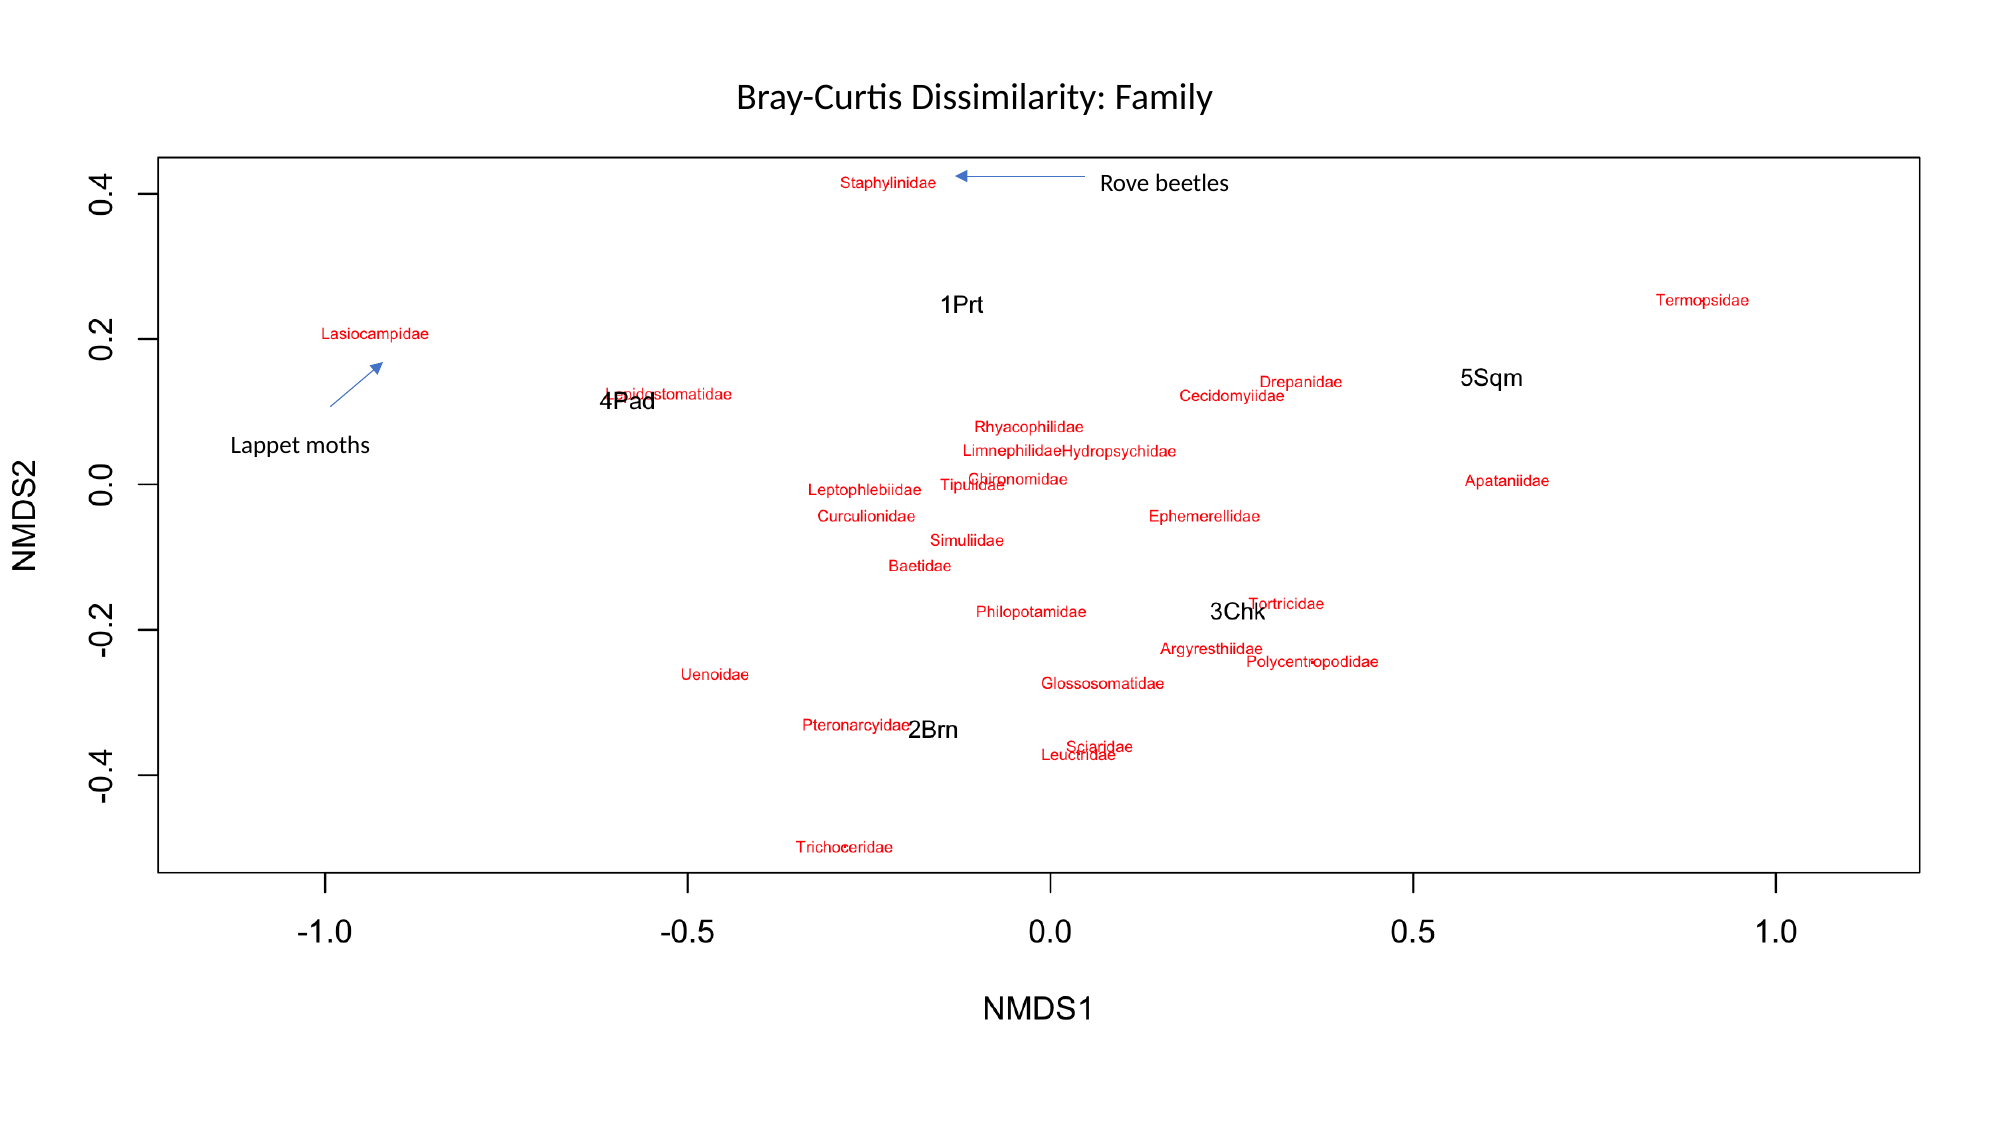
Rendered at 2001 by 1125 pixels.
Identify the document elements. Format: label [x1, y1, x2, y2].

picture [0, 0, 2000, 1069]
text_box [330, 362, 383, 407]
